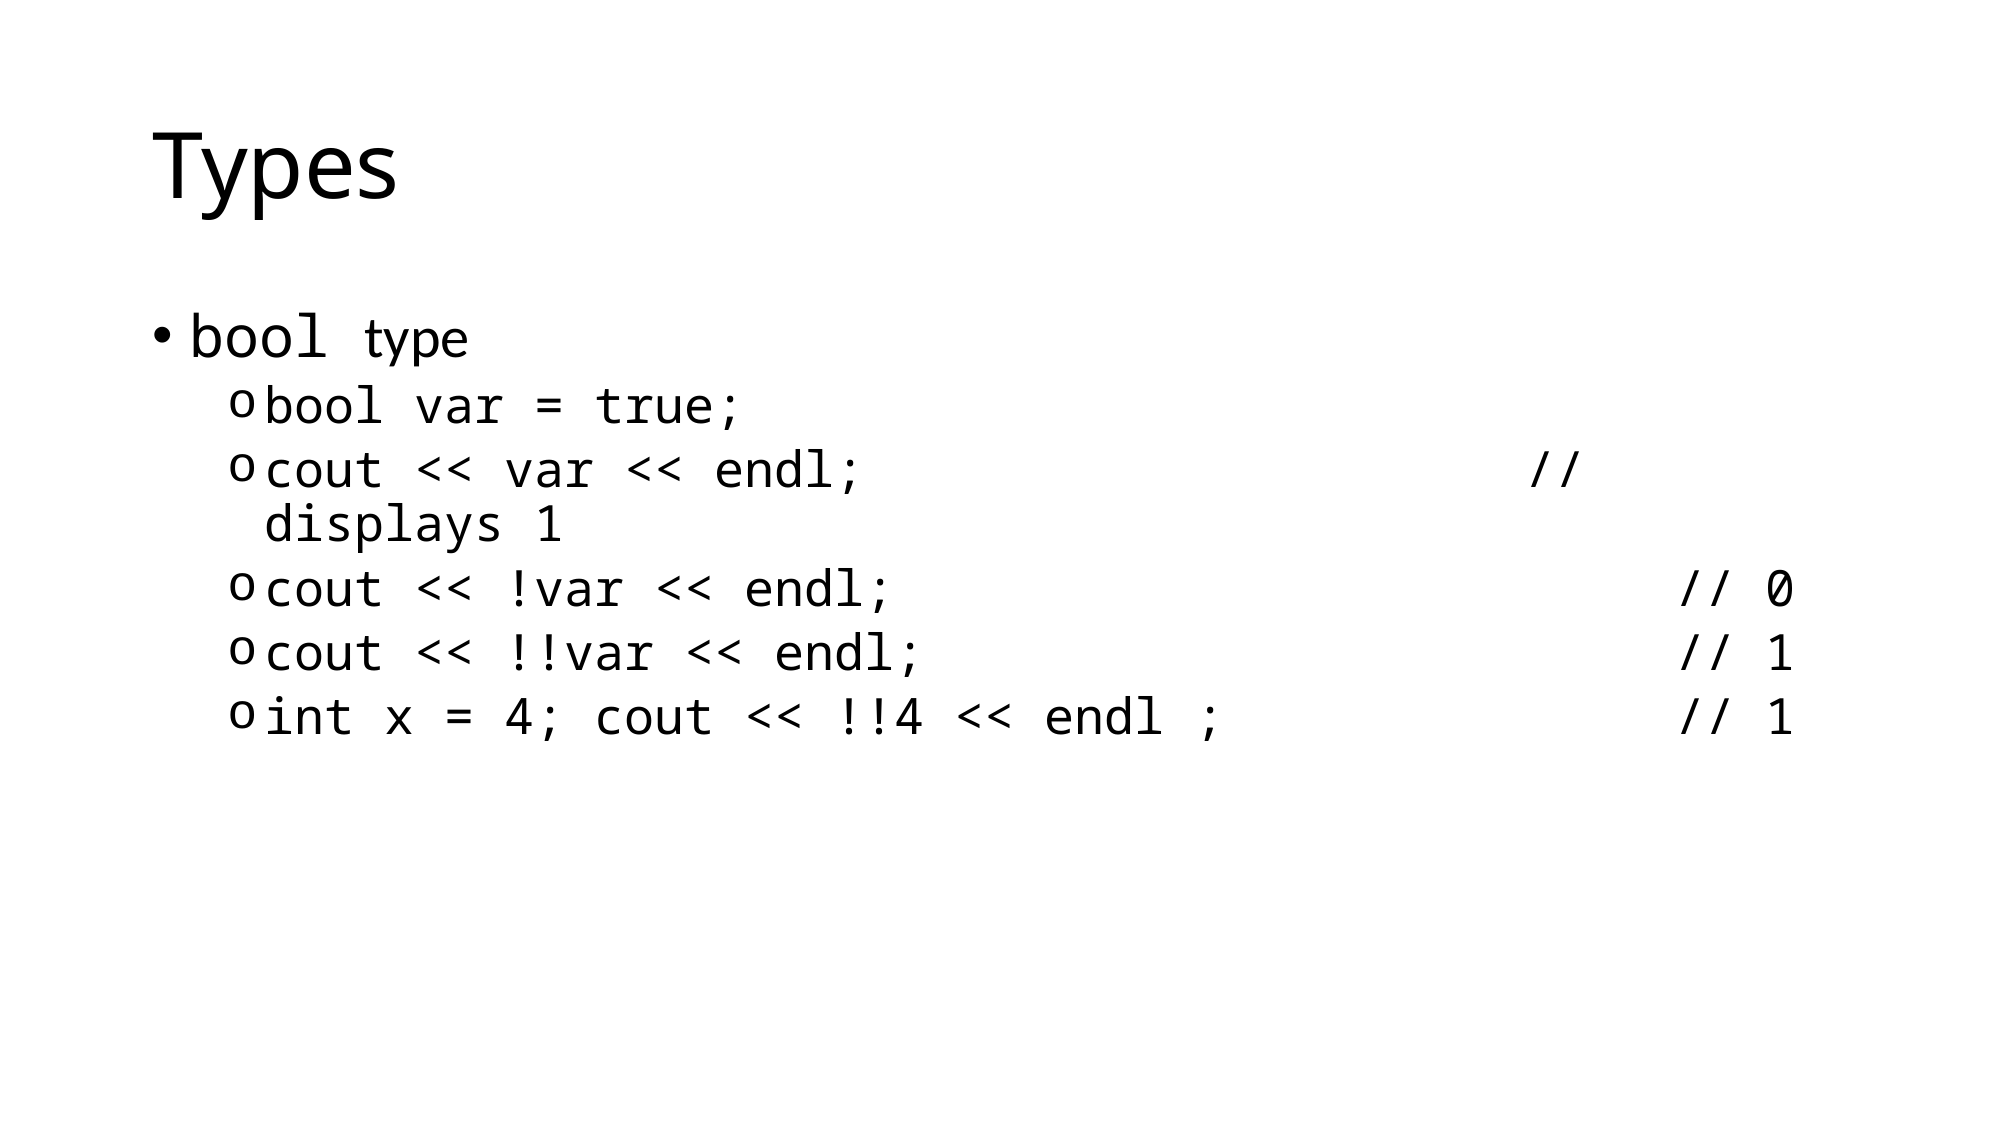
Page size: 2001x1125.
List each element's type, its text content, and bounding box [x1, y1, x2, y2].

text_box Types [137, 59, 1863, 278]
text_box bool type bool var = true; cout << var << endl; // displays 1 cout << !var << endl; // 0 cout << !!var << endl; // 1 int x = 4; cout << !!4 << endl ; // 1 [137, 299, 1863, 1014]
